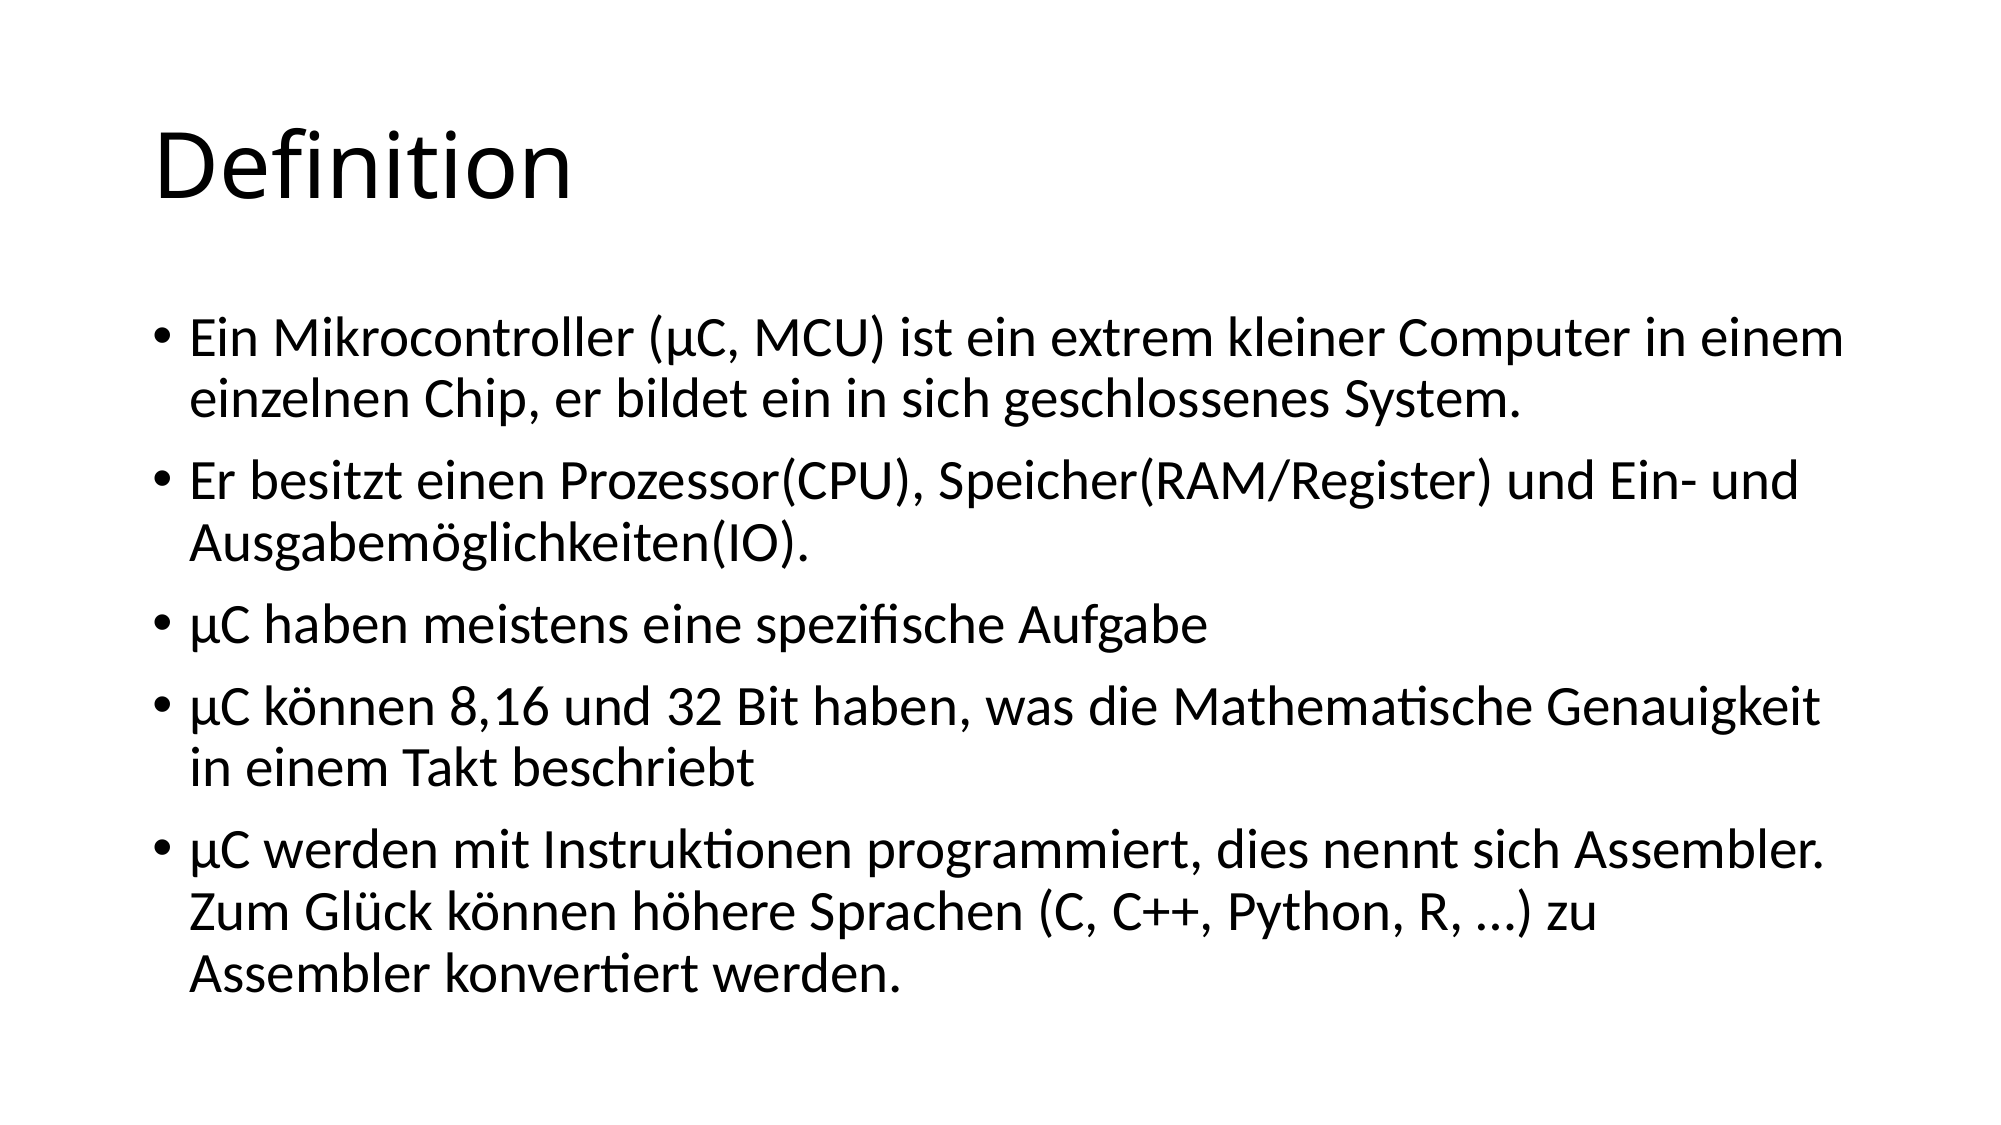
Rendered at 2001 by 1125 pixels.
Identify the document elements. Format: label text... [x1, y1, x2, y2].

list Ein Mikrocontroller (µC, MCU) ist ein extrem kleiner Computer in einem einzelnen Chip, er bildet ein in sich geschlossenes System. Er besitzt einen Prozessor(CPU), Speicher(RAM/Register) und Ein- und Ausgabemöglichkeiten(IO). µC haben meistens eine spezifische Aufgabe µC können 8,16 und 32 Bit haben, was die Mathematische Genauigkeit in einem Takt beschriebt µC werden mit Instruktionen programmiert, dies nennt sich Assembler. Zum Glück können höhere Sprachen (C, C++, Python, R, …) zu Assembler konvertiert werden. [137, 299, 1863, 1014]
title Definition [137, 59, 1863, 278]
